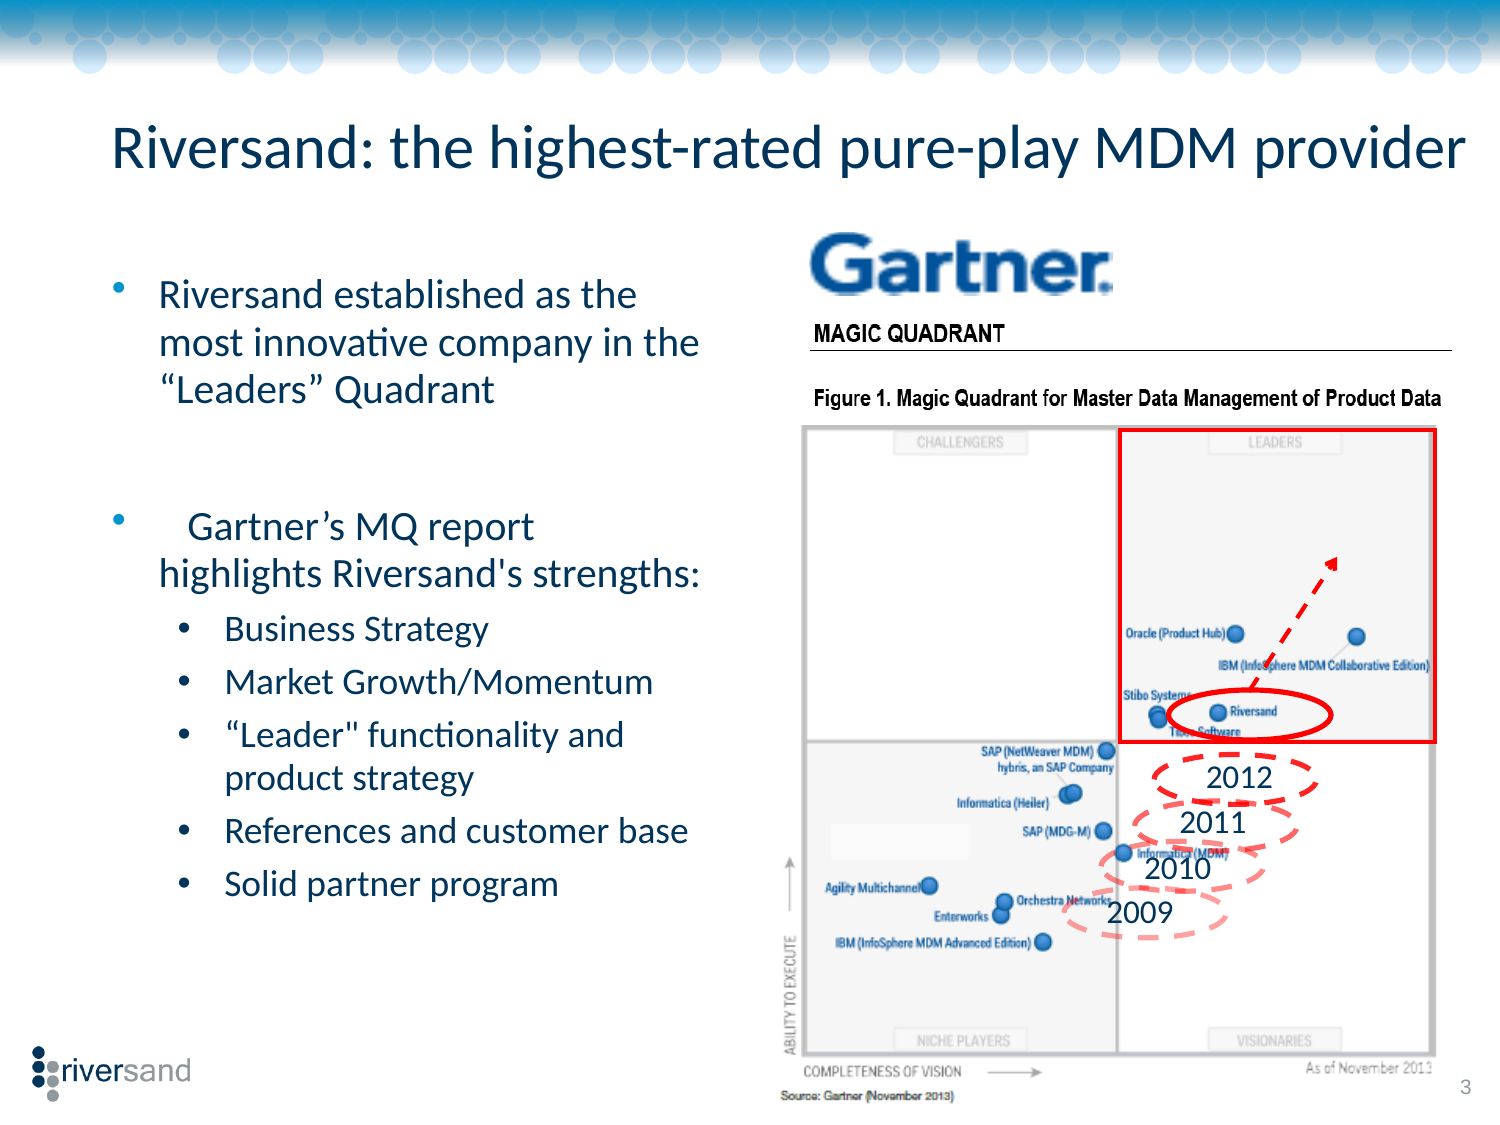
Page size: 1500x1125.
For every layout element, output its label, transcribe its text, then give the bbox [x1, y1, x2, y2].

picture [32, 1046, 190, 1102]
list Riversand established as the most innovative company in the “Leaders” Quadrant Gartner’s MQ report highlights Riversand's strengths: Business Strategy Market Growth/Momentum “Leader" functionality and product strategy References and customer base Solid partner program [96, 262, 723, 1014]
picture [809, 232, 1113, 296]
title Riversand: the highest-rated pure-play MDM provider [96, 71, 1500, 226]
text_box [1249, 556, 1338, 691]
picture [777, 313, 1452, 1106]
